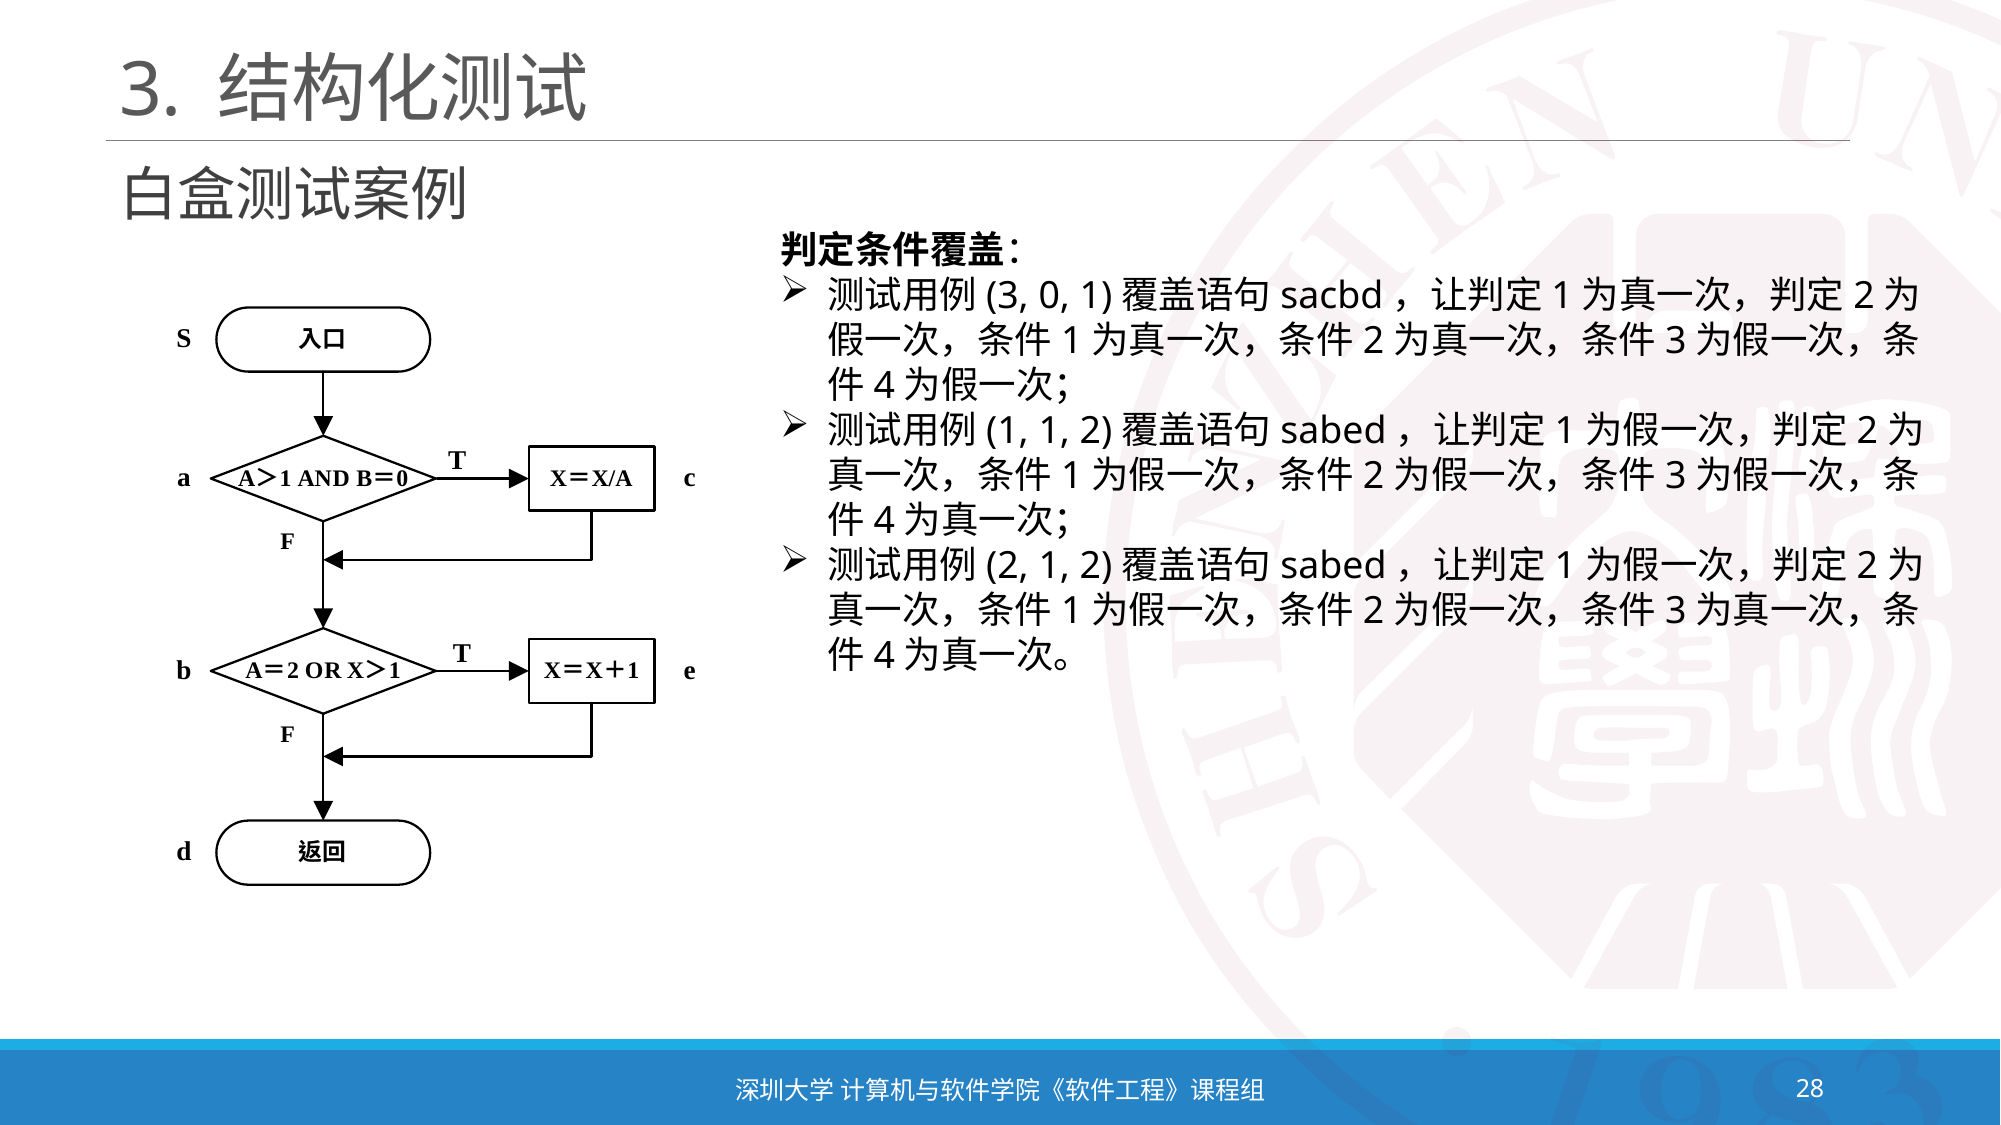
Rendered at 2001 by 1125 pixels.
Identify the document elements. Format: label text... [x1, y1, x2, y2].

picture [158, 301, 712, 889]
title 3. 结构化测试 [104, 0, 1856, 139]
text_box 判定条件覆盖： 测试用例(3, 0, 1)覆盖语句sacbd，让判定1为真一次，判定2为假一次，条件1为真一次，条件2为真一次，条件3为假一次，条件4为假一次； 测试用例(1, 1, 2)覆盖语句sabed，让判定1为假一次，判定2为真一次，条件1为假一次，条件2为假一次，条件3为假一次，条件4为真一次； 测试用例(2, 1, 2)覆盖语句sabed，让判定1为假一次，判定2为真一次，条件1为假一次，条件2为假一次，条件3为真一次，条件4为真一次。 [765, 218, 1945, 684]
slide_number 28 [1624, 1059, 1840, 1120]
footer 深圳大学 计算机与软件学院《软件工程》课程组 [604, 1059, 1396, 1120]
list 白盒测试案例 [104, 158, 1878, 1008]
